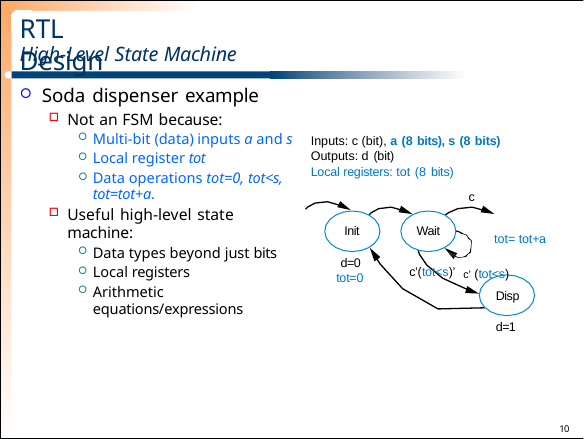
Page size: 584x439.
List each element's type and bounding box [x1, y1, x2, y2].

picture [448, 230, 473, 258]
text_box [304, 200, 495, 310]
text_box [0, 0, 584, 439]
